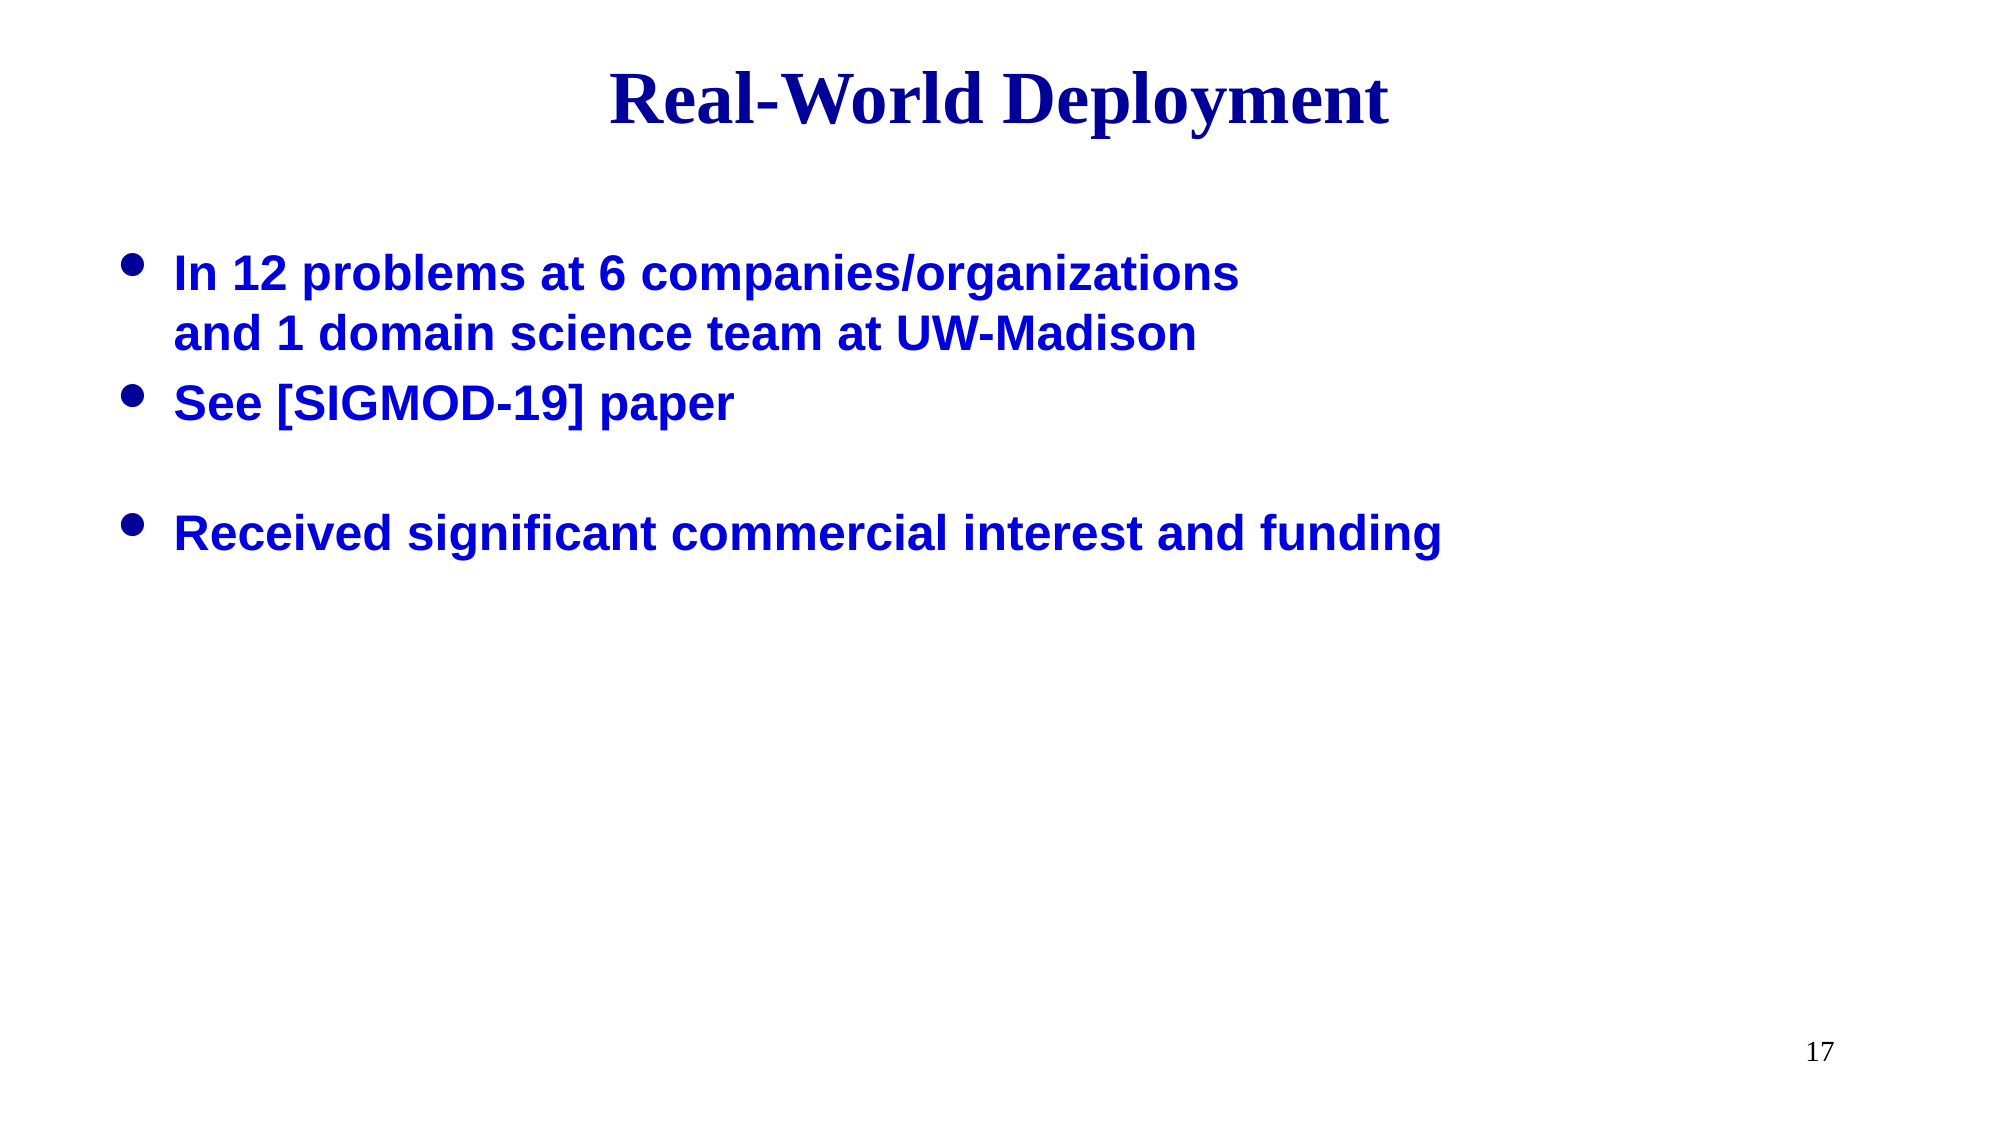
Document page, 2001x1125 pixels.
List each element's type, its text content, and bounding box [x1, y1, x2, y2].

slide_number 17 [1432, 1024, 1851, 1101]
title Real-World Deployment [149, 37, 1851, 151]
text_box In 12 problems at 6 companies/organizations and 1 domain science team at UW-Madison See [SIGMOD-19] paper Received significant commercial interest and funding [102, 233, 1937, 458]
